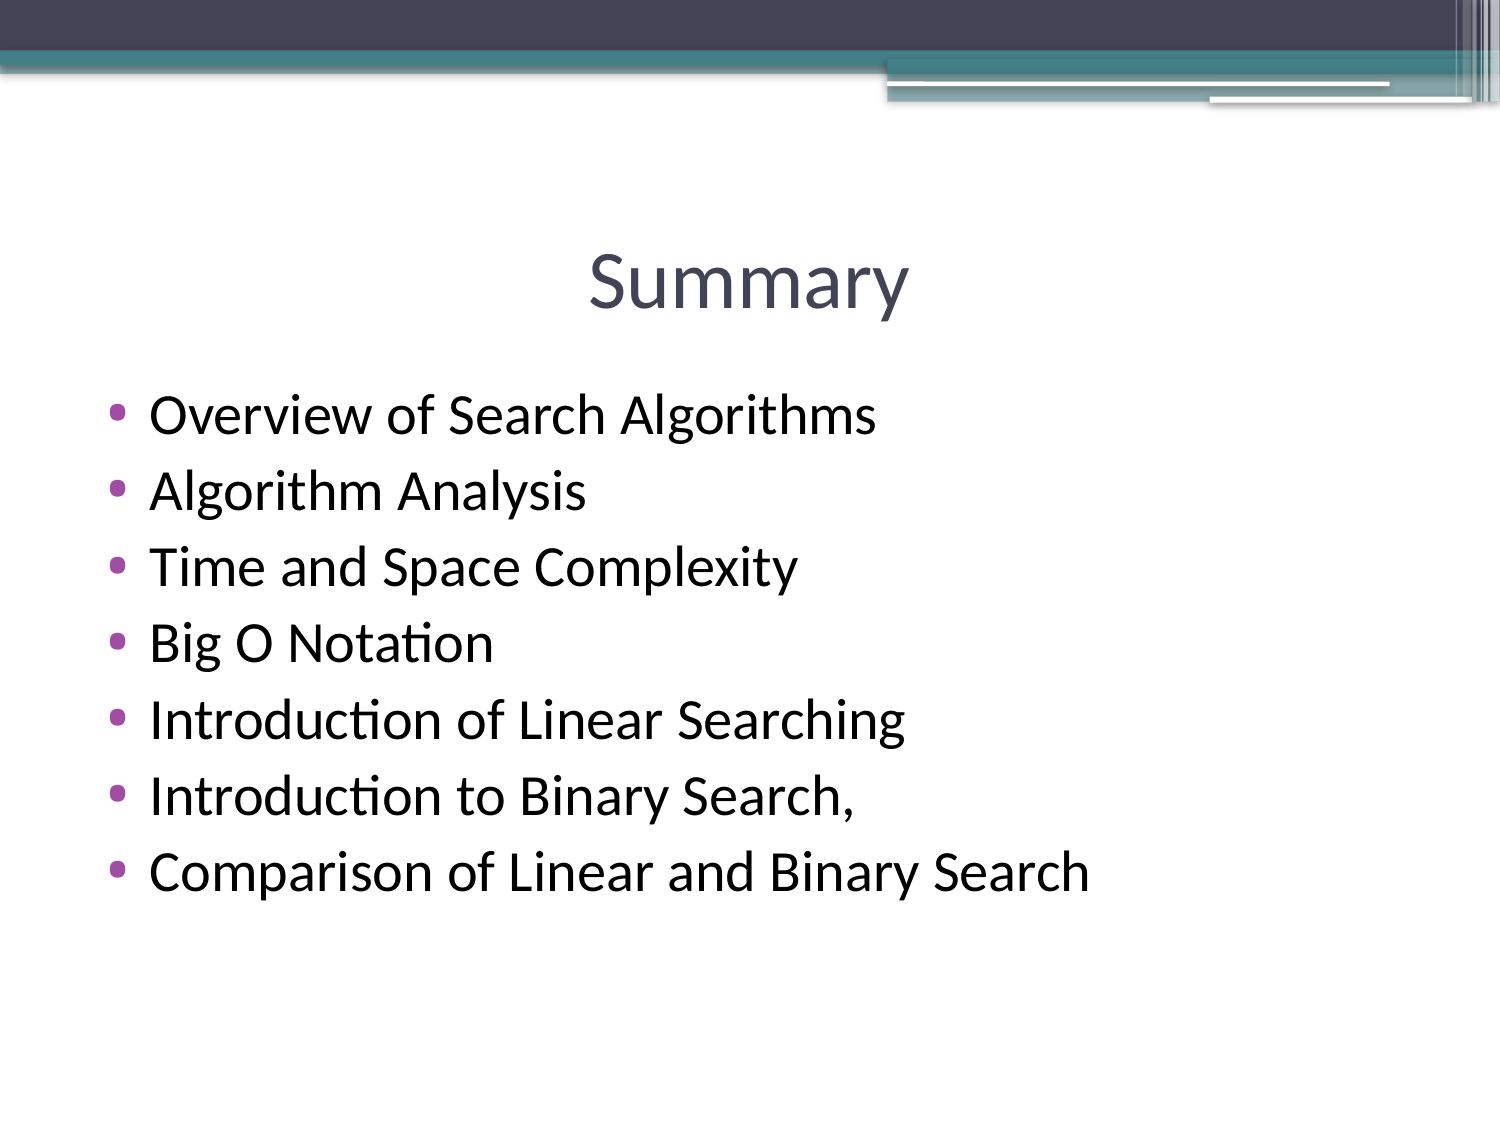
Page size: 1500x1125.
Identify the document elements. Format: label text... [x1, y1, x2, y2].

list Overview of Search Algorithms Algorithm Analysis Time and Space Complexity Big O Notation Introduction of Linear Searching Introduction to Binary Search, Comparison of Linear and Binary Search [75, 368, 1425, 1079]
title Summary [75, 187, 1425, 363]
